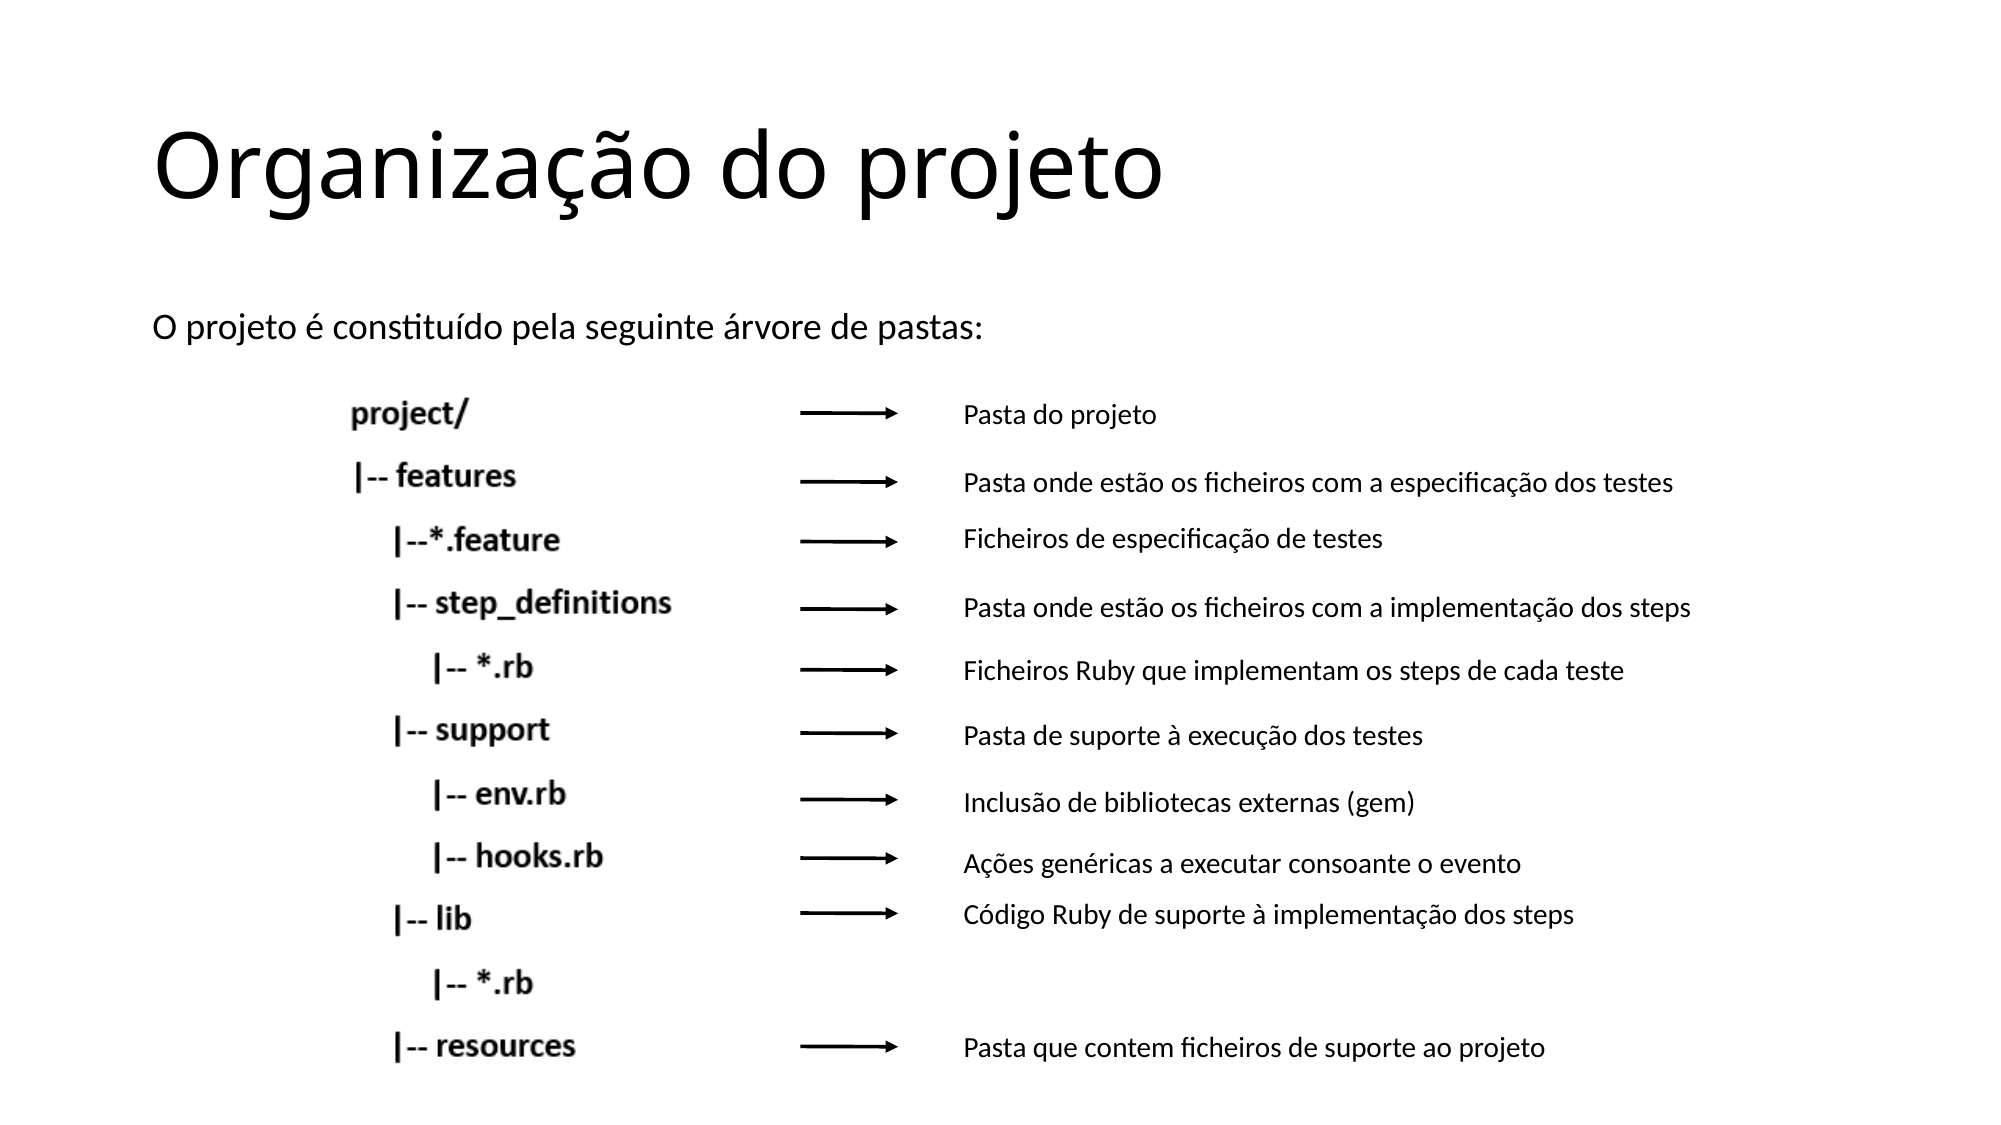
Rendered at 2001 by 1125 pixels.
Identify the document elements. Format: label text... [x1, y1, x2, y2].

list O projeto é constituído pela seguinte árvore de pastas: [137, 299, 1863, 1014]
title Organização do projeto [137, 59, 1863, 278]
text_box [330, 387, 1863, 1082]
